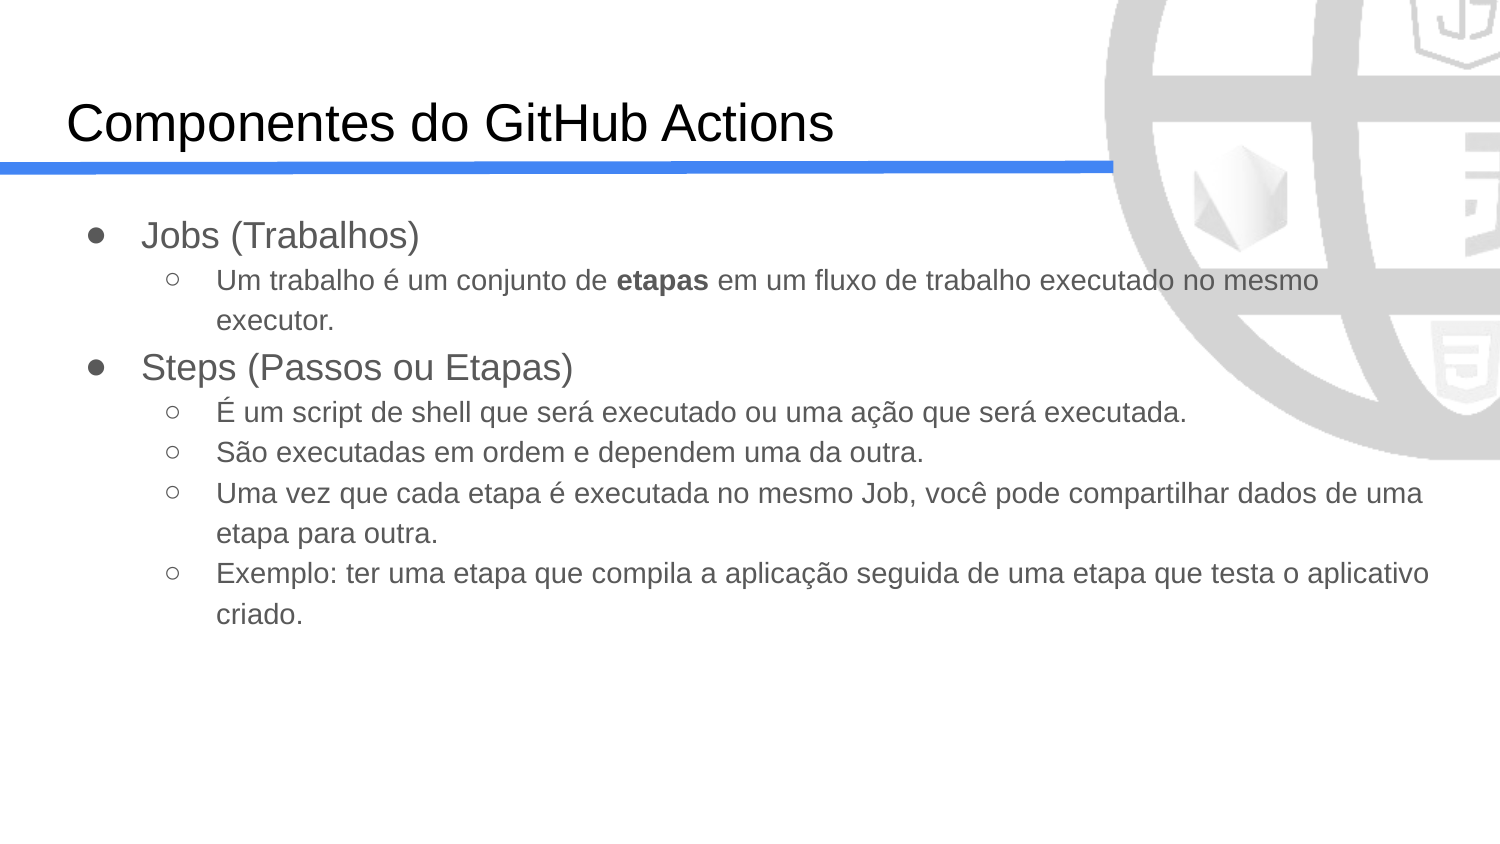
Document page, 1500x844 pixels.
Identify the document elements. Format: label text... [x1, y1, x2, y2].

title Componentes do GitHub Actions [51, 72, 1449, 167]
list Jobs (Trabalhos) Um trabalho é um conjunto de etapas em um fluxo de trabalho executado no mesmo executor. Steps (Passos ou Etapas) É um script de shell que será executado ou uma ação que será executada. São executadas em ordem e dependem uma da outra. Uma vez que cada etapa é executada no mesmo Job, você pode compartilhar dados de uma etapa para outra. Exemplo: ter uma etapa que compila a aplicação seguida de uma etapa que testa o aplicativo criado. [51, 189, 1449, 821]
